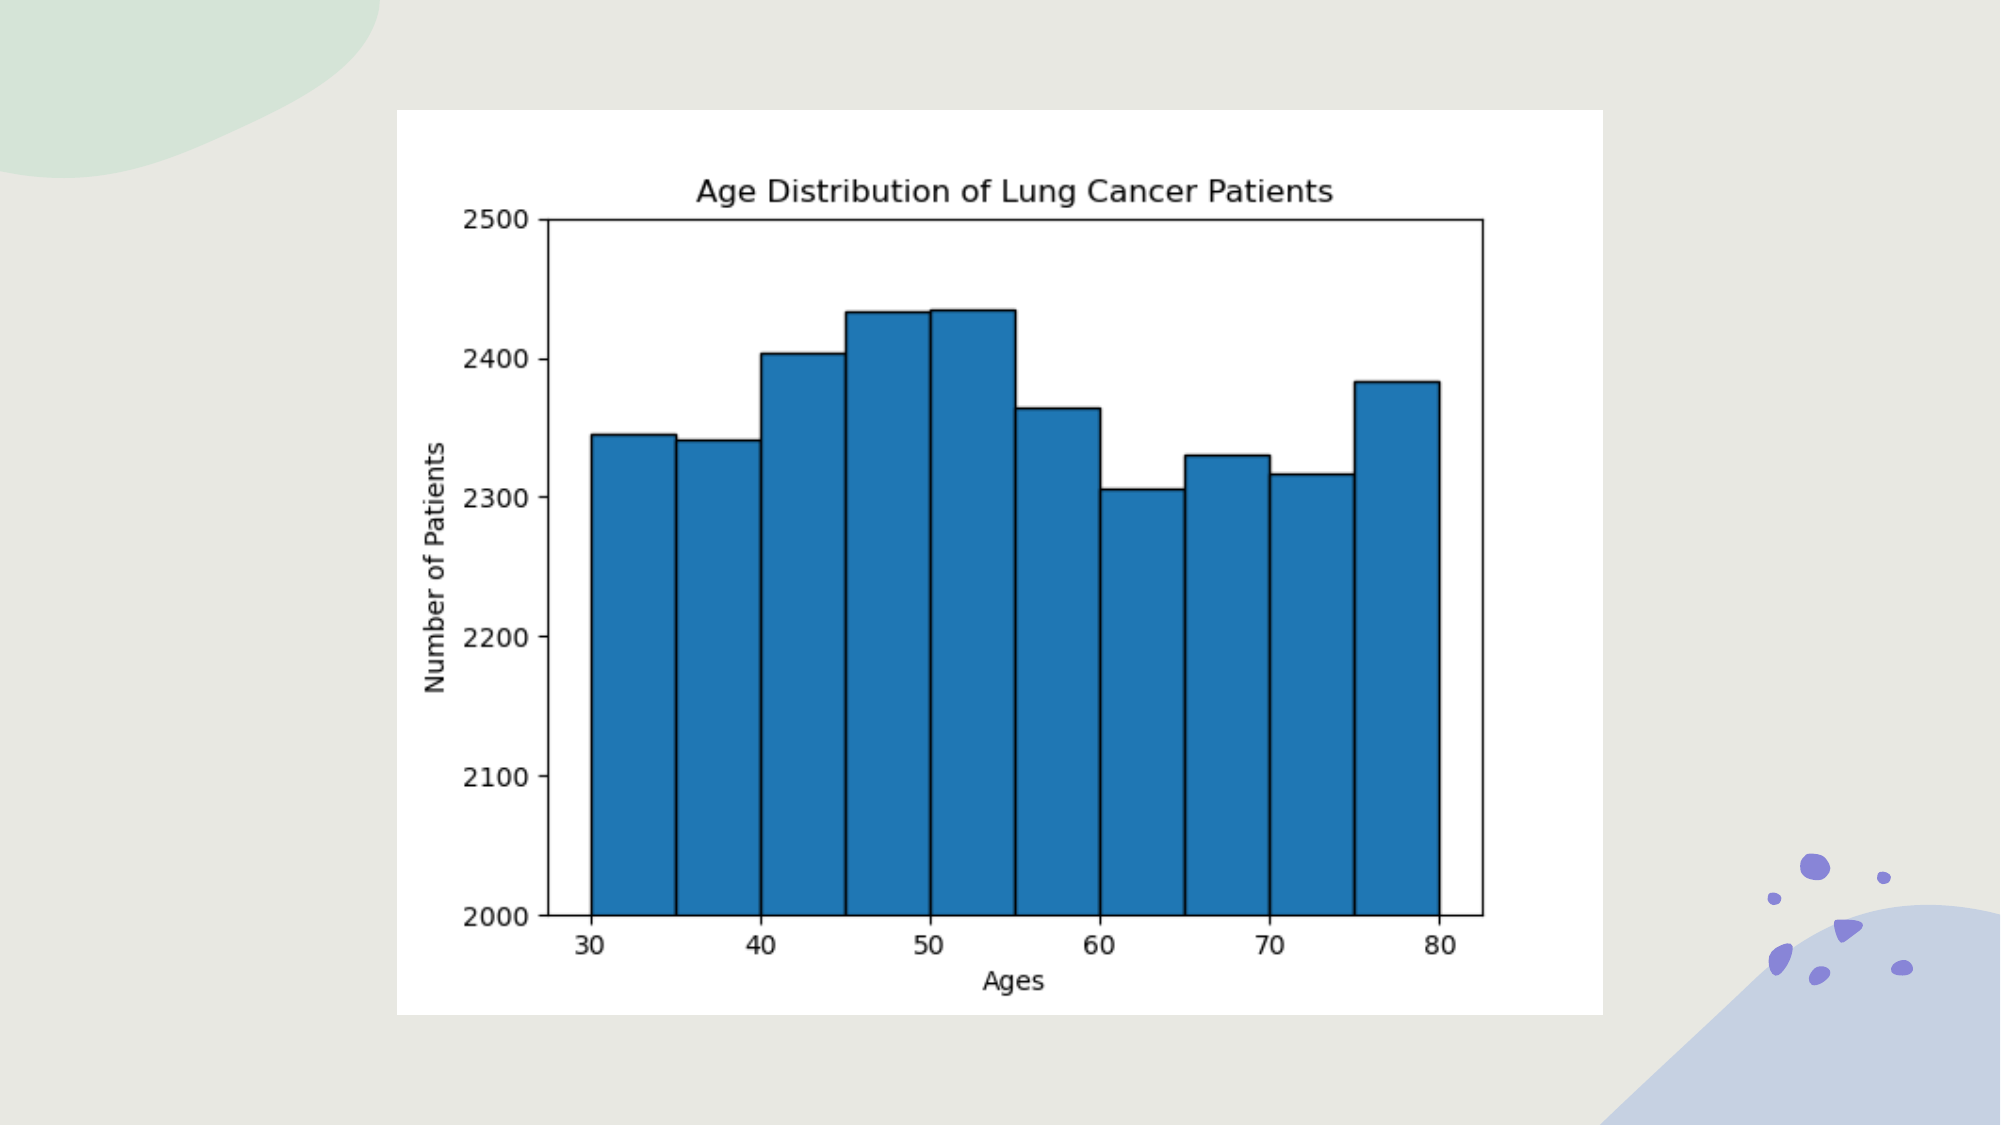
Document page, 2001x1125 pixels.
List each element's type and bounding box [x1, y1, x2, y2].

list [397, 110, 1603, 1015]
